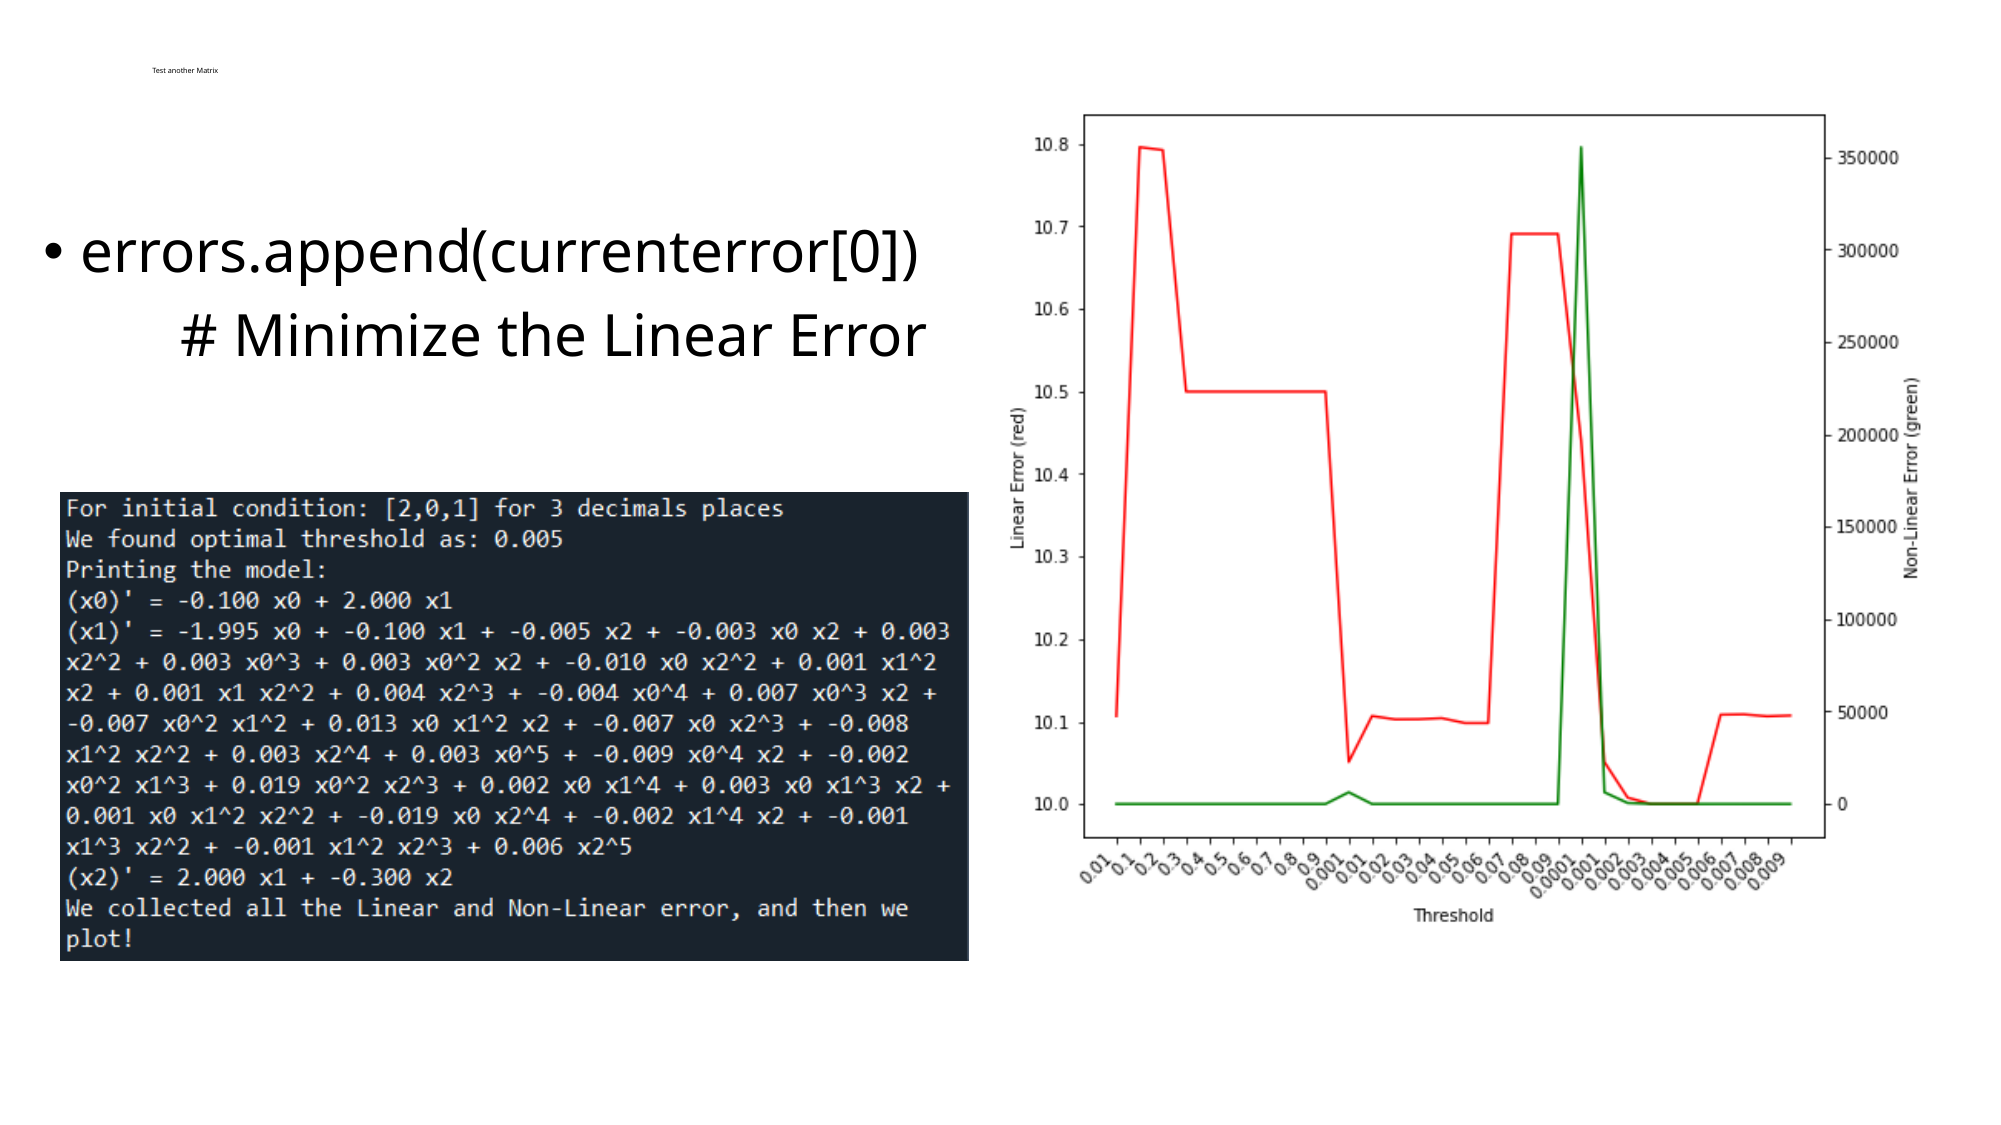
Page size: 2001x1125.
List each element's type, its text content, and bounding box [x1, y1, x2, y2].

picture [59, 492, 969, 962]
title Test another Matrix [137, 59, 1487, 84]
picture [999, 103, 1935, 937]
